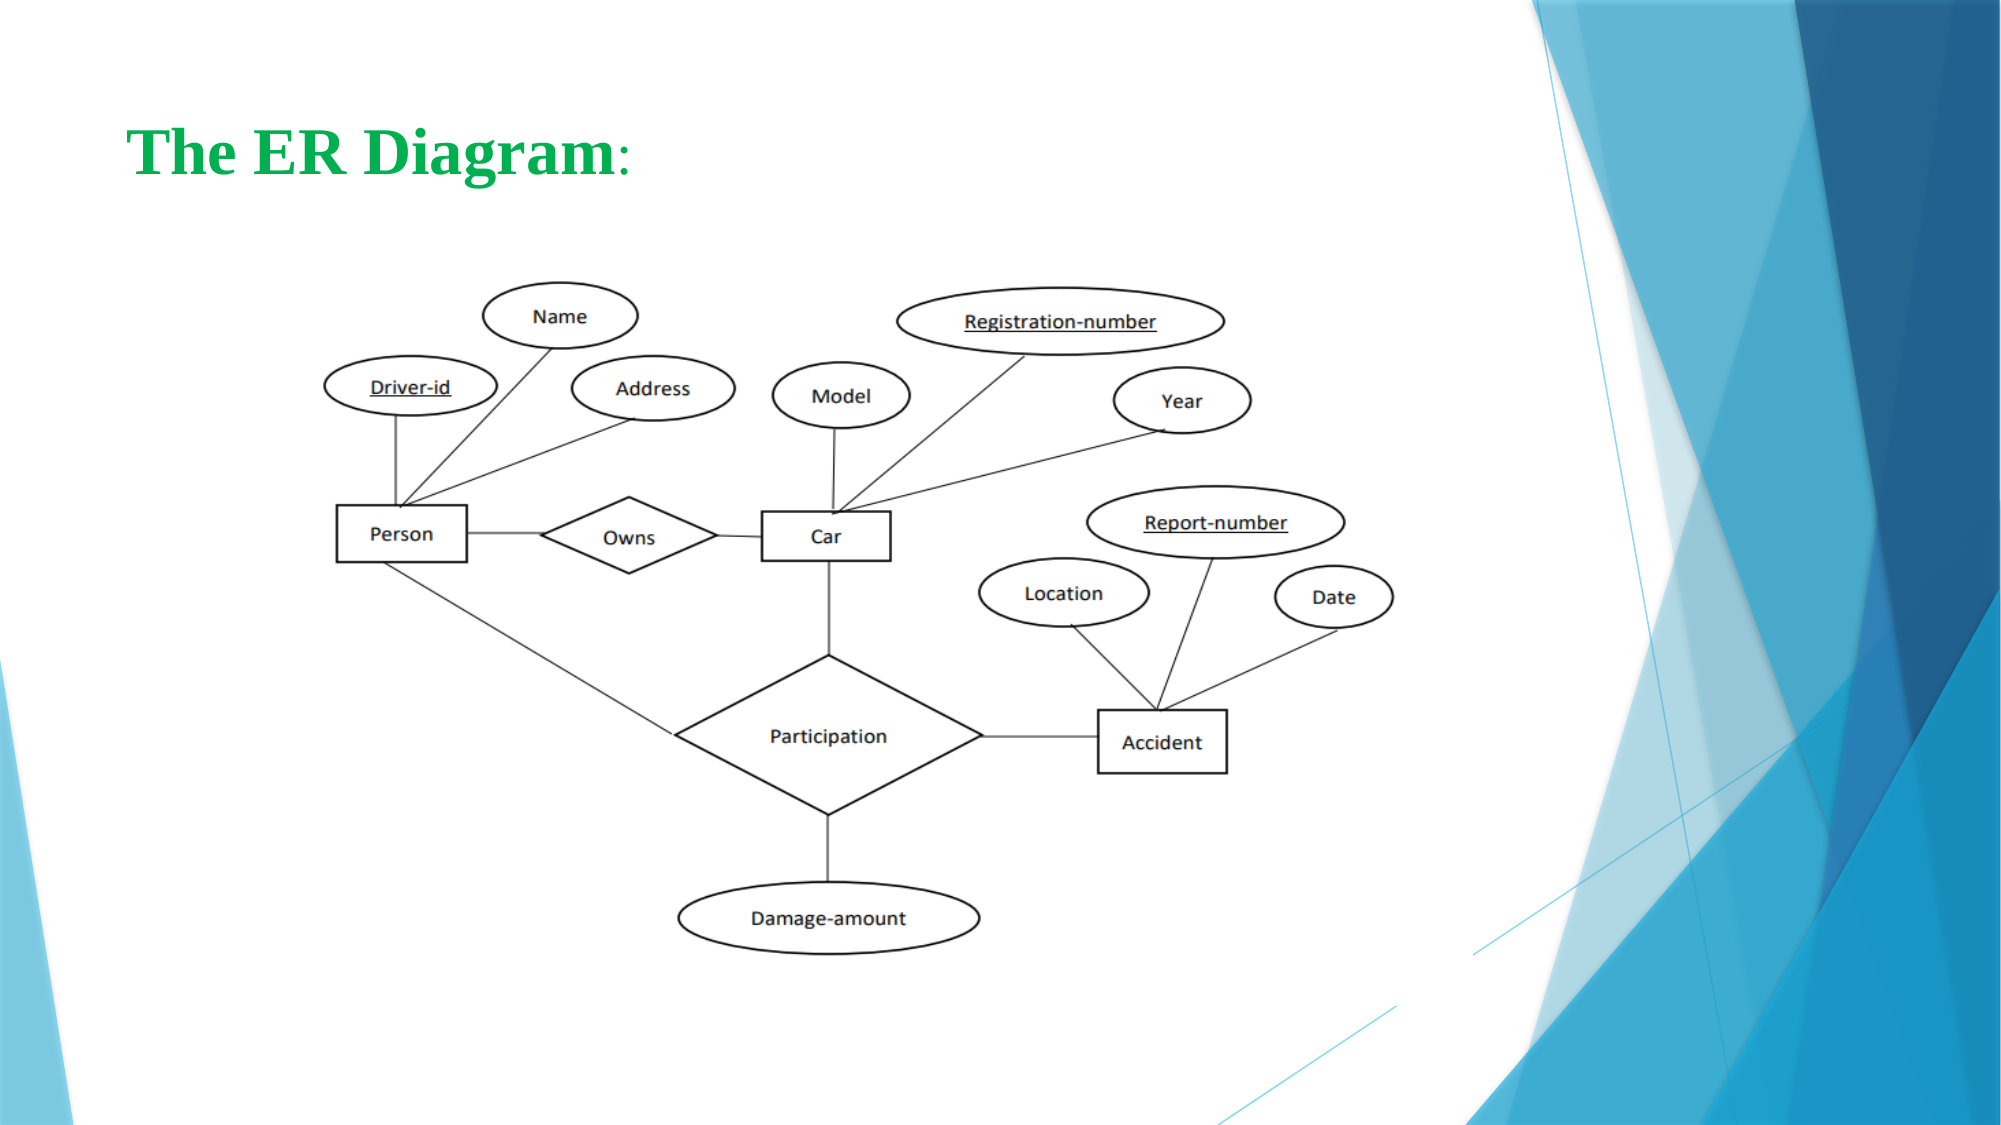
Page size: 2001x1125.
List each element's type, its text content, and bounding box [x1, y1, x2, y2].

title The ER Diagram: [111, 99, 1522, 317]
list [250, 230, 1473, 1007]
